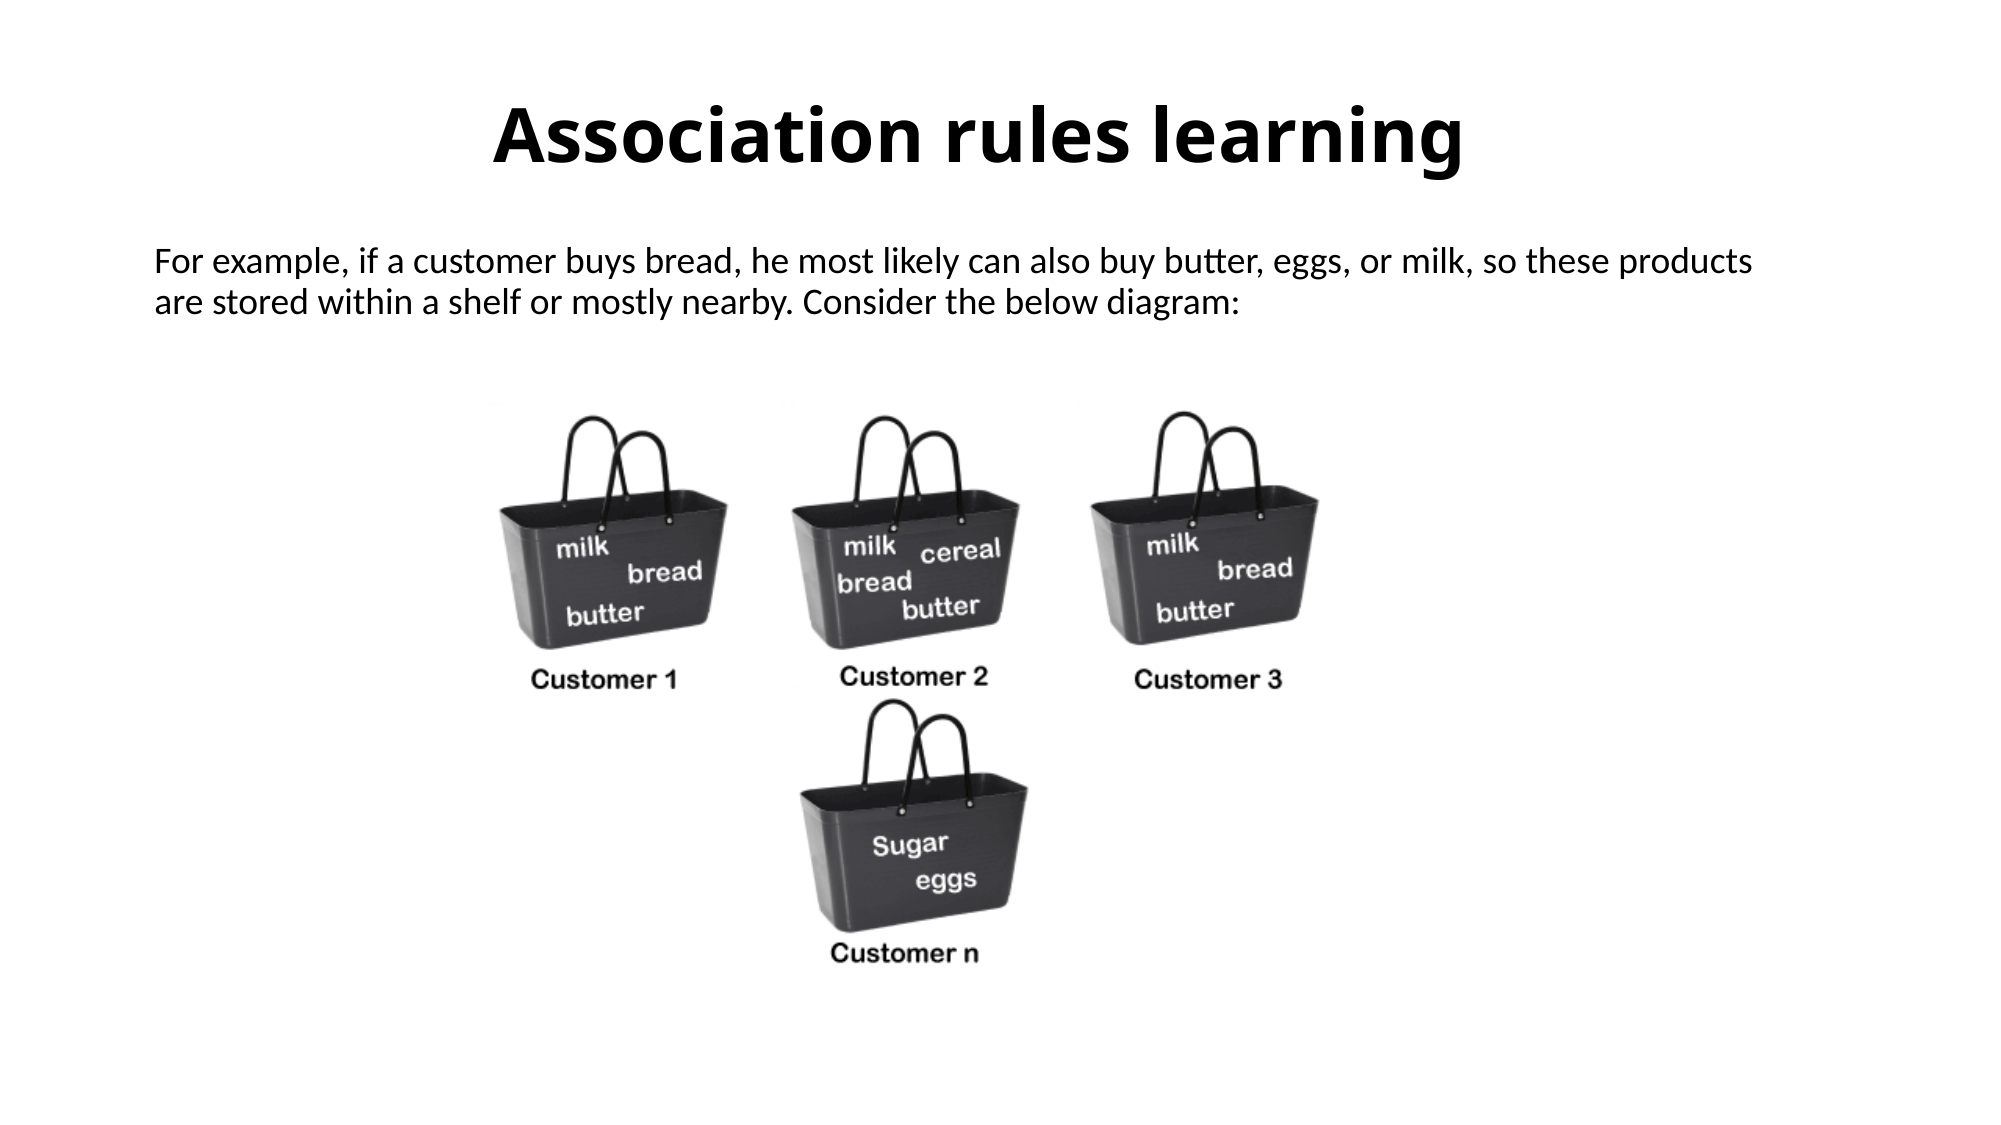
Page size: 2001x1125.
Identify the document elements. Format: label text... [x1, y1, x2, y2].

picture [469, 387, 1445, 1007]
title Association rules learning [230, 69, 1731, 187]
subtitle For example, if a customer buys bread, he most likely can also buy butter, eggs, or milk, so these products are stored within a shelf or mostly nearby. Consider the below diagram: [139, 233, 1822, 351]
